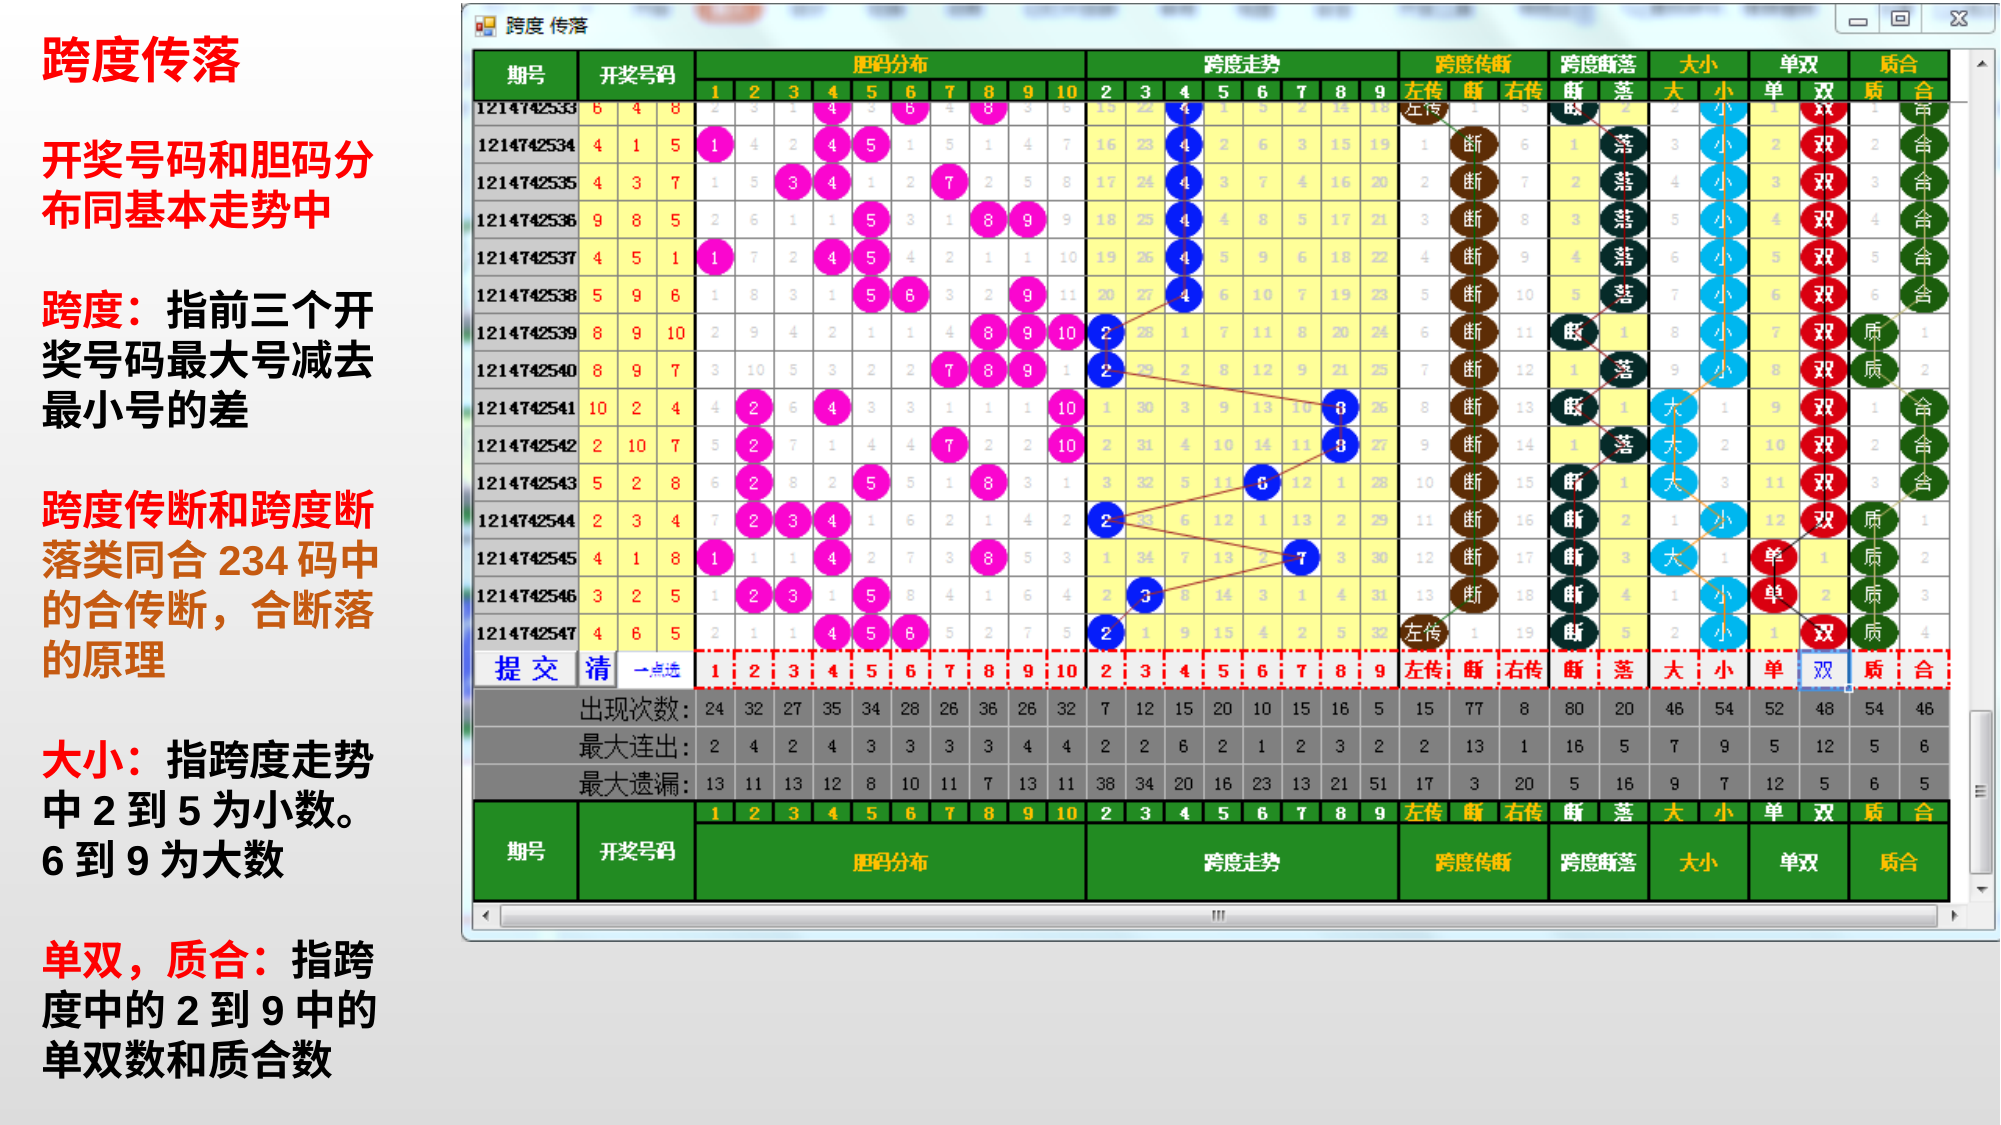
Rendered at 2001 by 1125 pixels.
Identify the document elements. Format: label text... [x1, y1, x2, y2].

text_box 跨度传落 开奖号码和胆码分布同基本走势中 跨度：指前三个开奖号码最大号减去最小号的差 跨度传断和跨度断落类同合234码中的合传断，合断落的原理 大小：指跨度走势中2到5为小数。6到9为大数 单双，质合：指跨度中的2到9中的单双数和质合数 [26, 21, 422, 1125]
picture [461, 3, 2000, 942]
